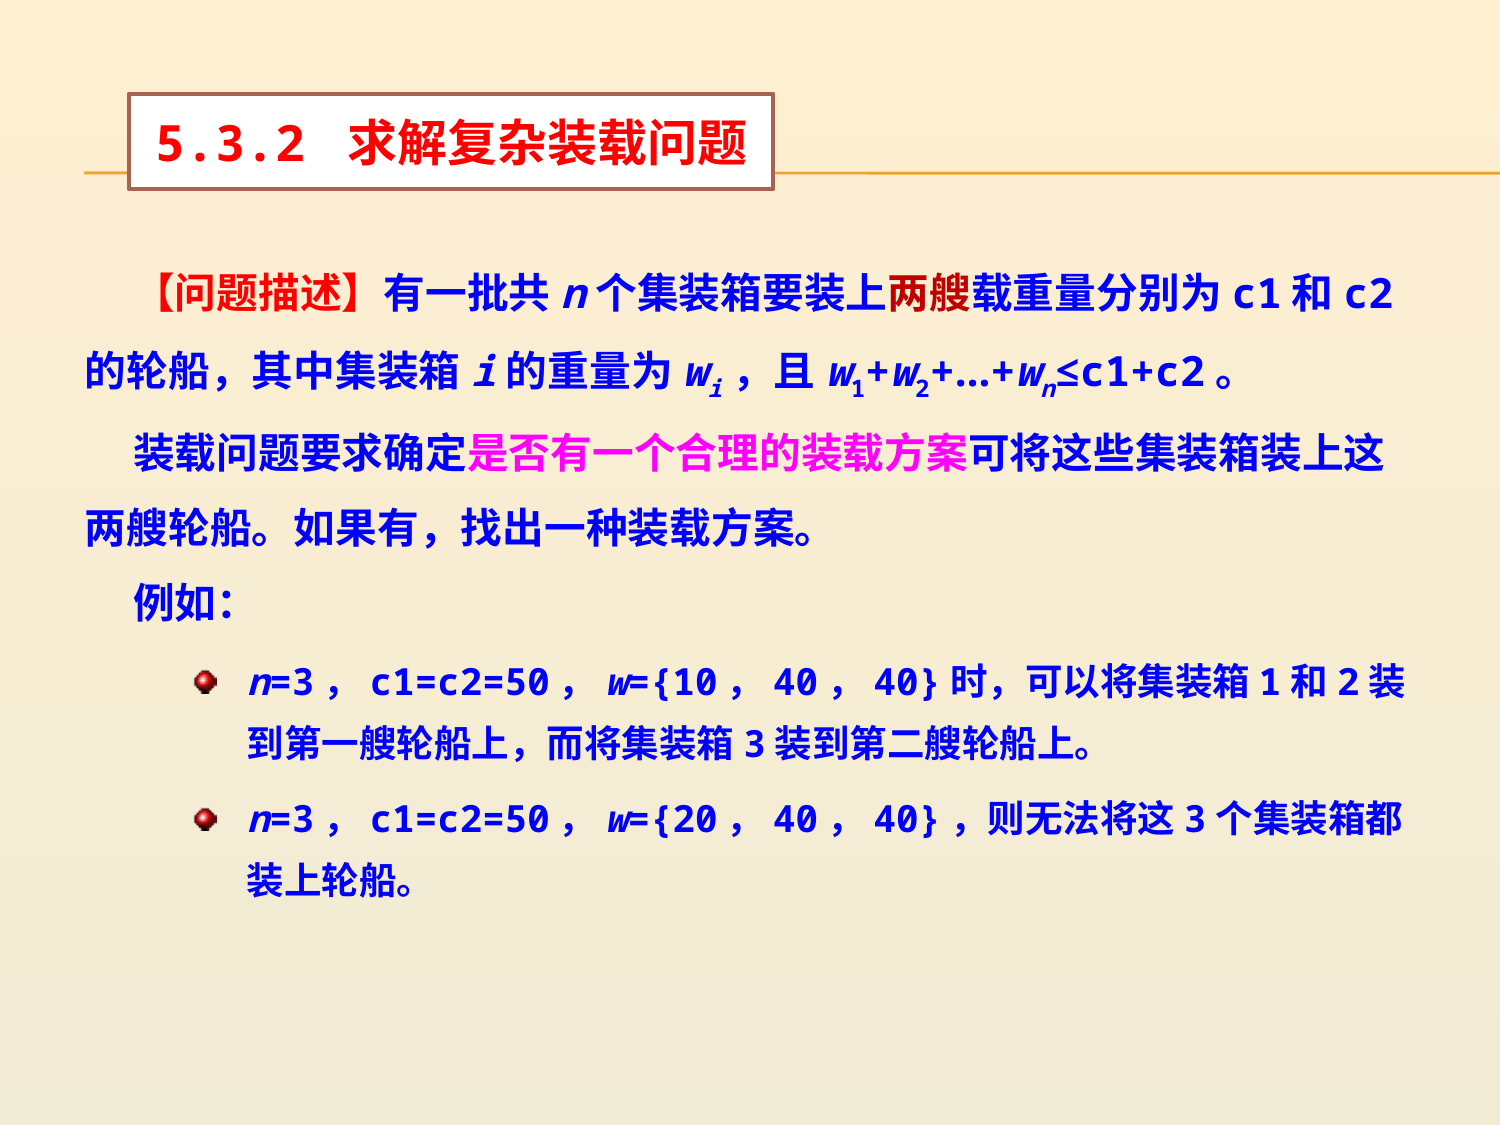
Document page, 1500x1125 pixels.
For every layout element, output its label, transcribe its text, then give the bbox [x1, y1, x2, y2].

text_box n=3，c1=c2=50，w={10，40，40}时，可以将集装箱1和2装到第一艘轮船上，而将集装箱3装到第二艘轮船上。 n=3，c1=c2=50，w={20，40，40}，则无法将这3个集装箱都装上轮船。 [175, 632, 1442, 910]
text_box 【问题描述】有一批共n个集装箱要装上两艘载重量分别为c1和c2的轮船，其中集装箱i的重量为wi，且w1+w2+…+wn≤c1+c2。 装载问题要求确定是否有一个合理的装载方案可将这些集装箱装上这两艘轮船。如果有，找出一种装载方案。 例如： [70, 234, 1430, 635]
picture [190, 804, 217, 831]
text_box 5.3.2 求解复杂装载问题 [127, 92, 775, 191]
picture [190, 666, 217, 694]
